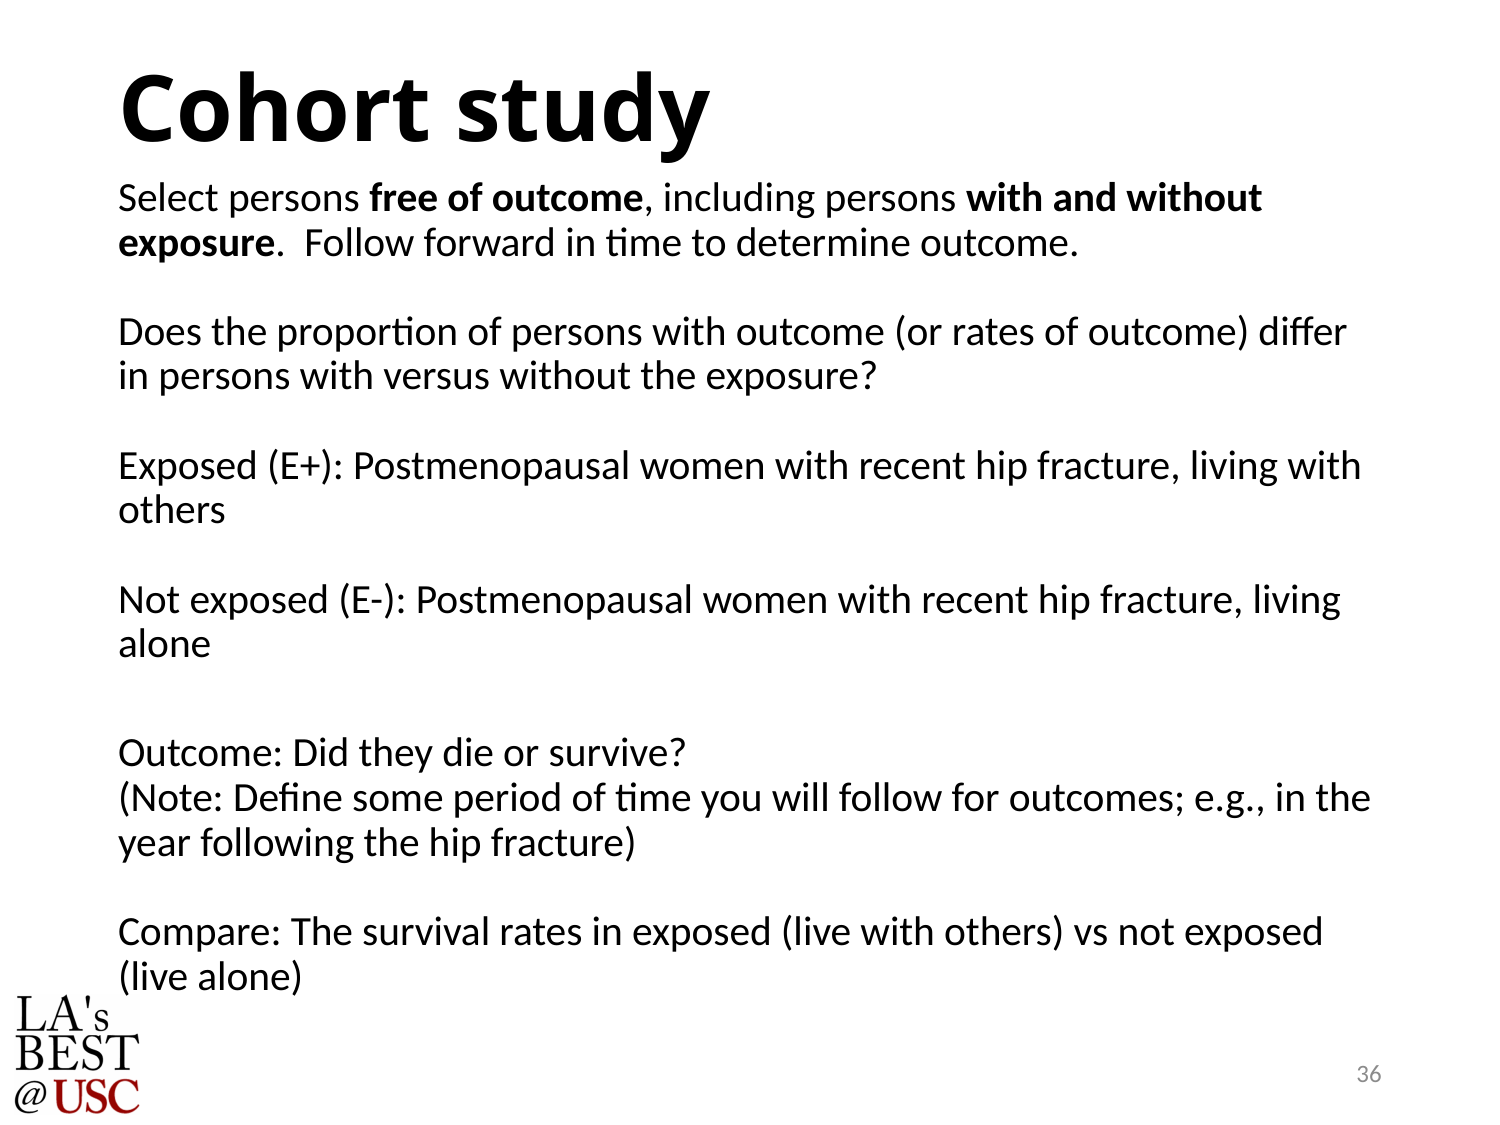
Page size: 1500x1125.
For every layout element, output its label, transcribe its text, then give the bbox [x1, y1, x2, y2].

list Select persons free of outcome, including persons with and without exposure. Follow forward in time to determine outcome. Does the proportion of persons with outcome (or rates of outcome) differ in persons with versus without the exposure? Exposed (E+): Postmenopausal women with recent hip fracture, living with others Not exposed (E-): Postmenopausal women with recent hip fracture, living alone Outcome: Did they die or survive? (Note: Define some period of time you will follow for outcomes; e.g., in the year following the hip fracture) Compare: The survival rates in exposed (live with others) vs not exposed (live alone) [103, 168, 1397, 1014]
title Cohort study [103, 3, 1397, 168]
picture [14, 994, 140, 1115]
slide_number 36 [1059, 1042, 1397, 1103]
